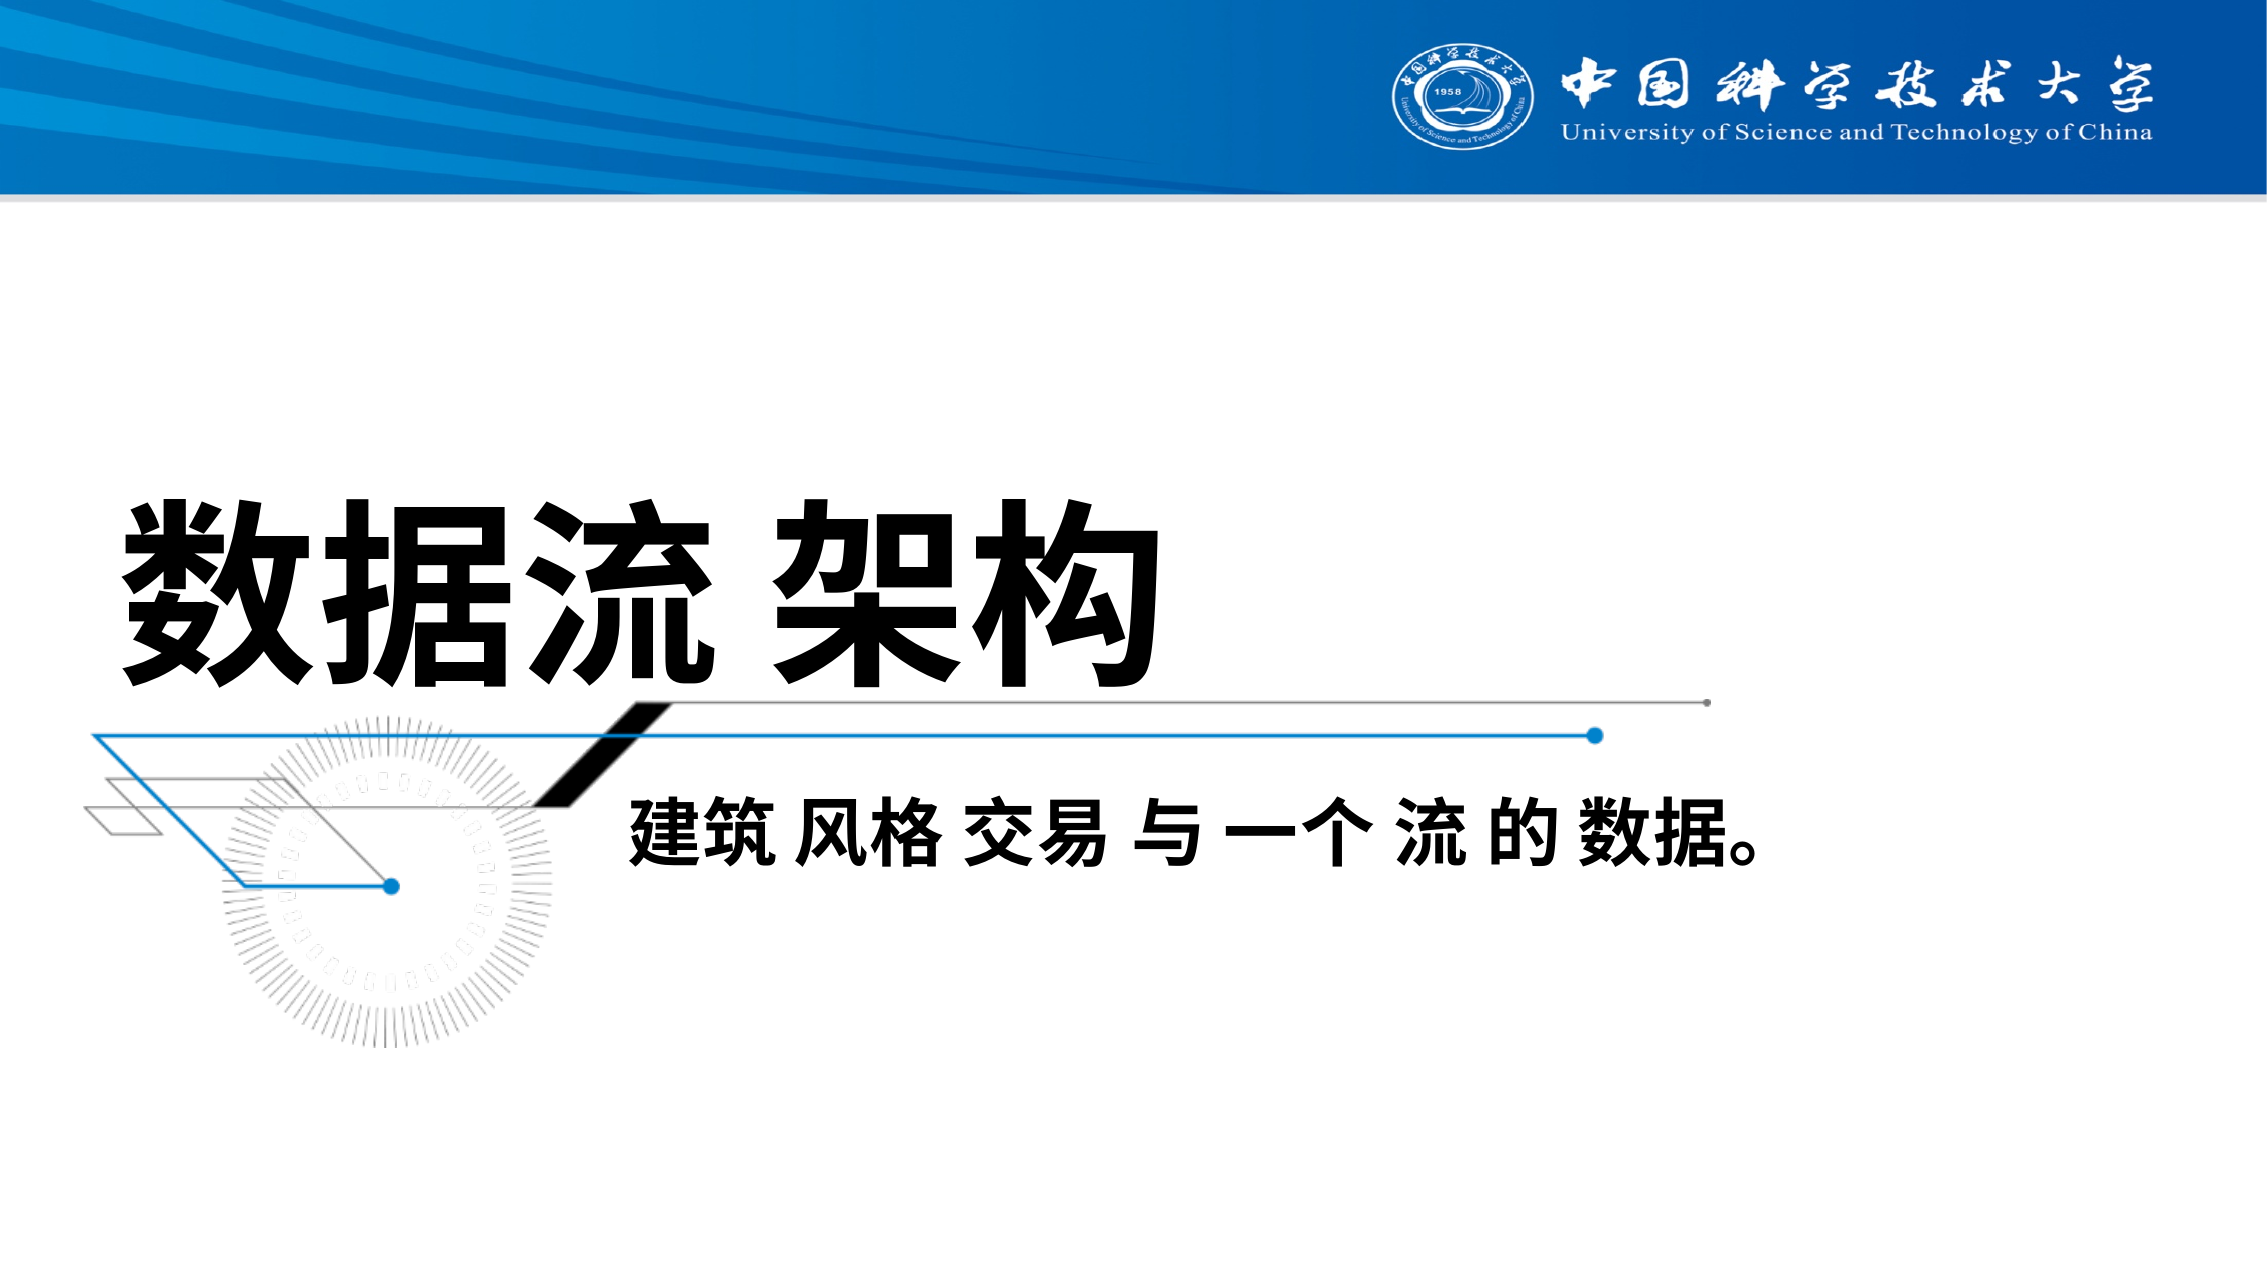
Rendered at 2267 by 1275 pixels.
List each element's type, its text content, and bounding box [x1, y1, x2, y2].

title 数据流 架构 [95, 462, 2184, 716]
text_box 建筑 风格 交易 与 一个 流 的 数据。 [620, 701, 2145, 876]
picture [0, 0, 2267, 1275]
